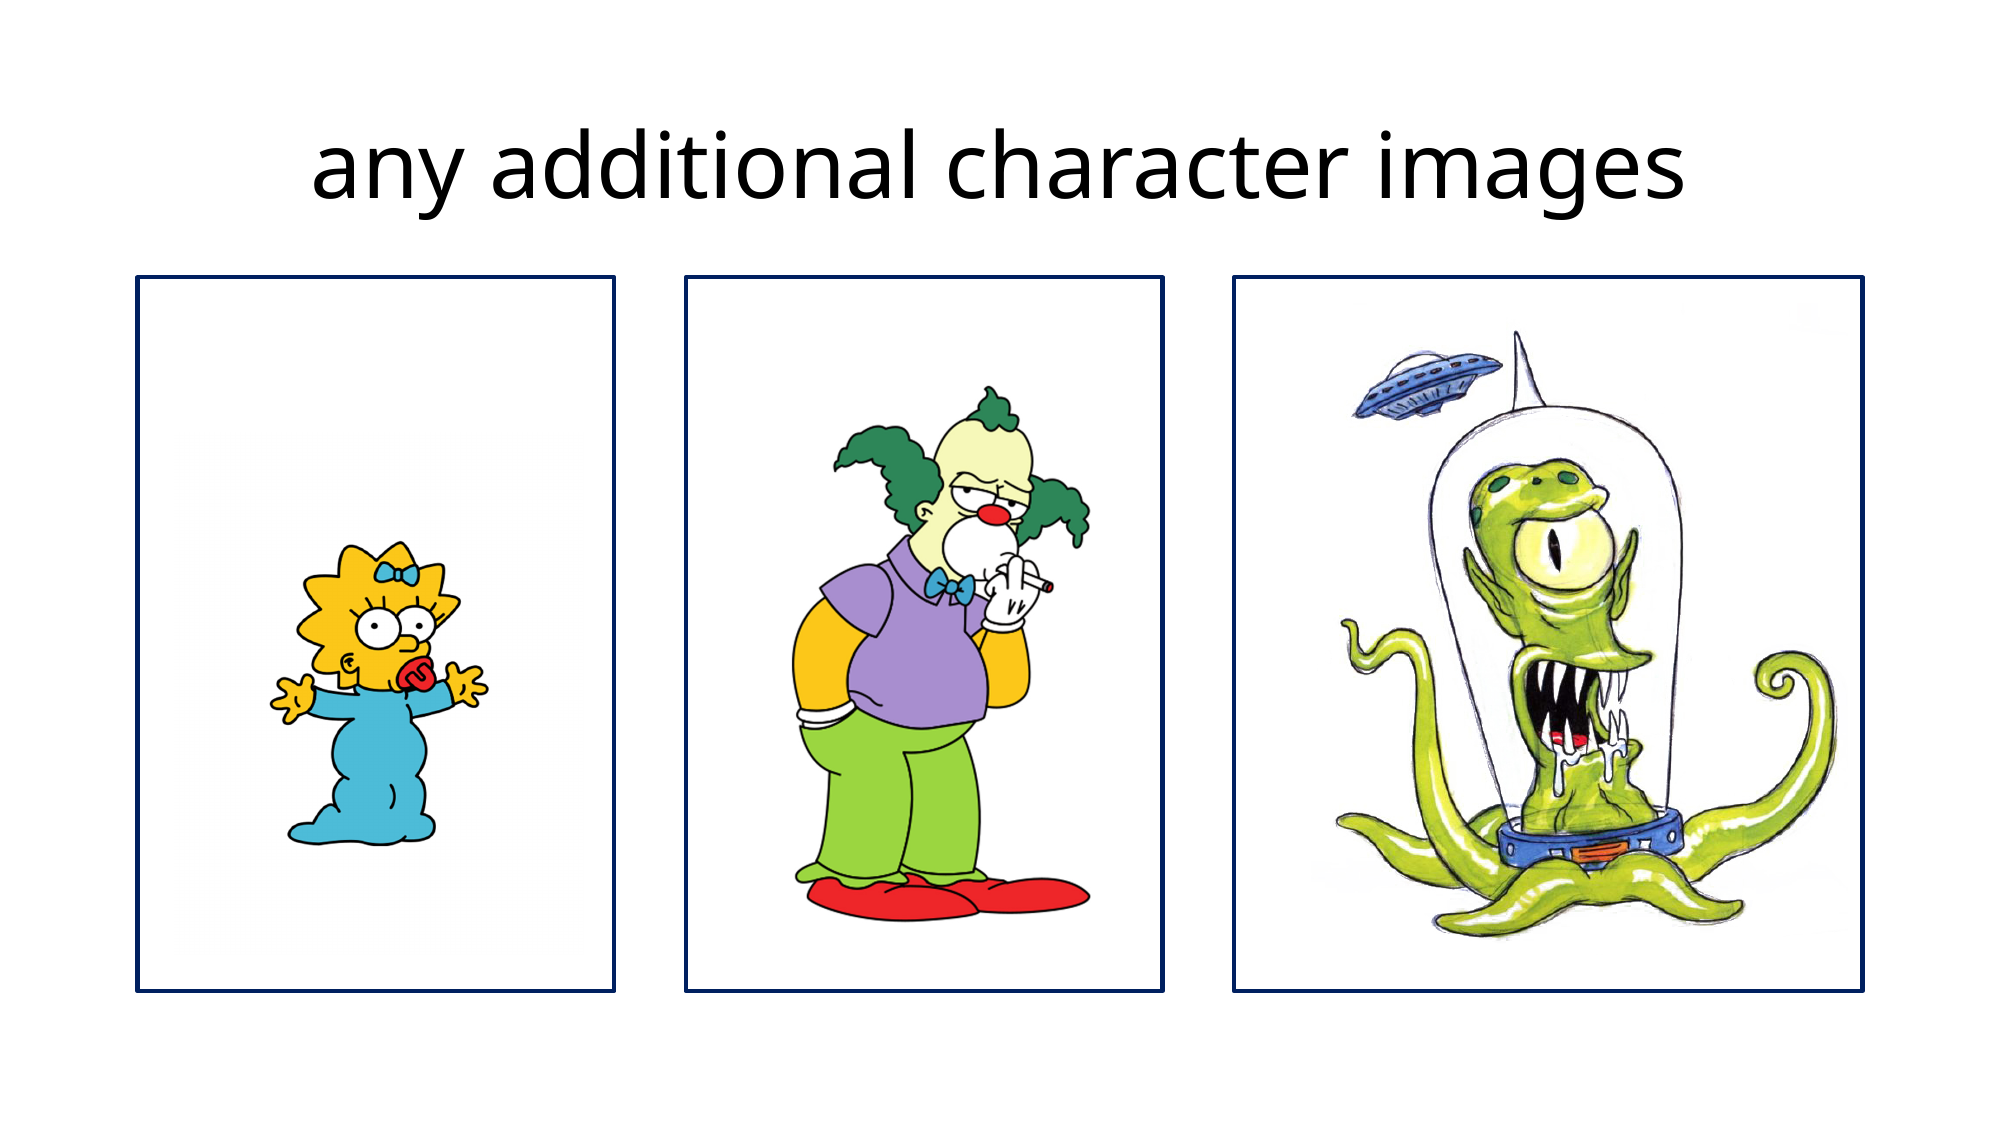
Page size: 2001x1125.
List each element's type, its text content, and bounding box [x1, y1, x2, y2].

picture [174, 432, 584, 955]
picture [1311, 303, 1848, 966]
picture [702, 354, 1153, 955]
text_box [137, 277, 615, 992]
title any additional character images [137, 59, 1863, 278]
text_box [1233, 277, 1863, 992]
text_box [685, 277, 1163, 992]
